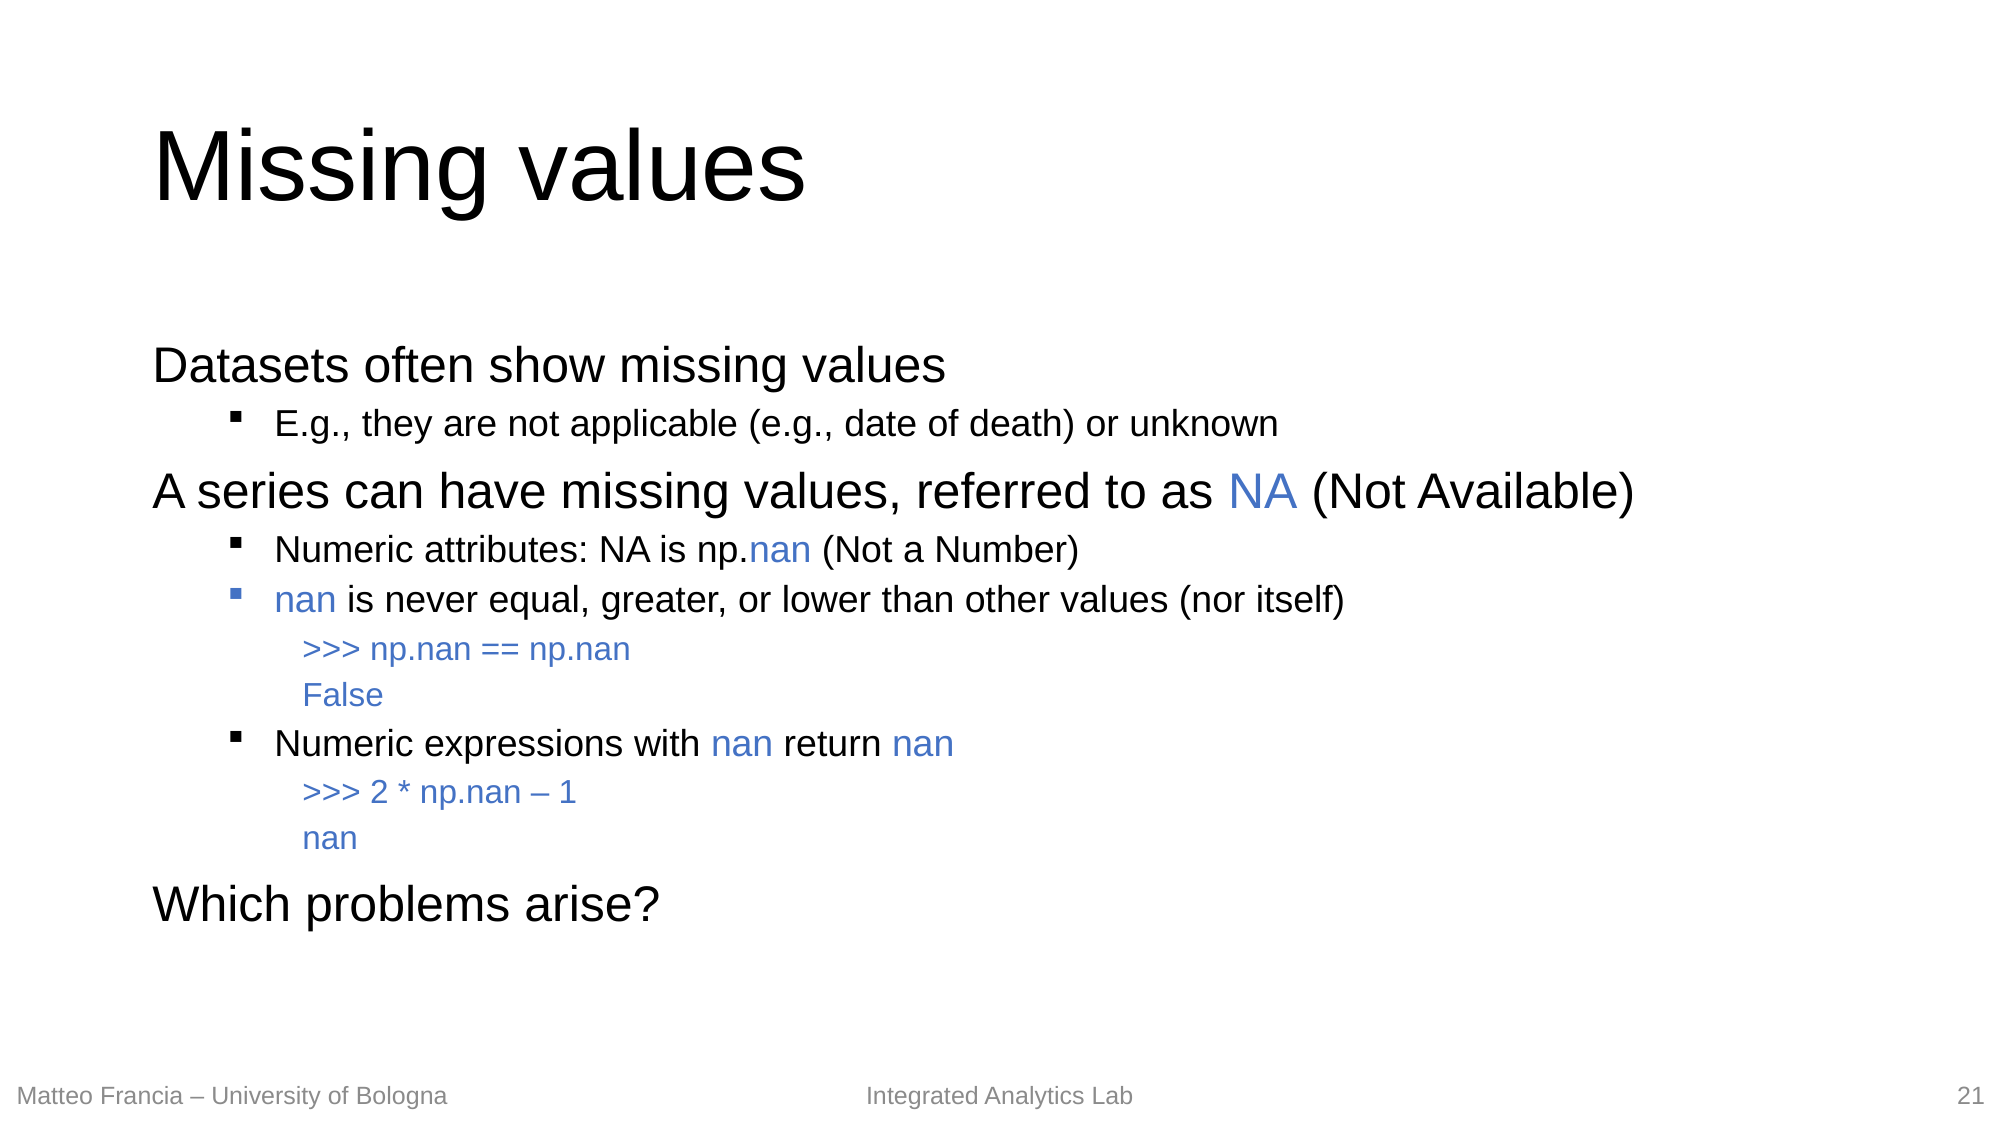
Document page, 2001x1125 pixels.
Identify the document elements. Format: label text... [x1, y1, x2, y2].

slide_number 21 [1550, 1065, 2000, 1125]
title Missing values [137, 59, 1863, 278]
list Datasets often show missing values E.g., they are not applicable (e.g., date of death) or unknown A series can have missing values, referred to as NA (Not Available) Numeric attributes: NA is np.nan (Not a Number) nan is never equal, greater, or lower than other values (nor itself) >>> np.nan == np.nan False Numeric expressions with nan return nan >>> 2 * np.nan – 1 nan Which problems arise? [137, 278, 1863, 993]
footer Matteo Francia – University of Bologna [0, 1065, 466, 1125]
